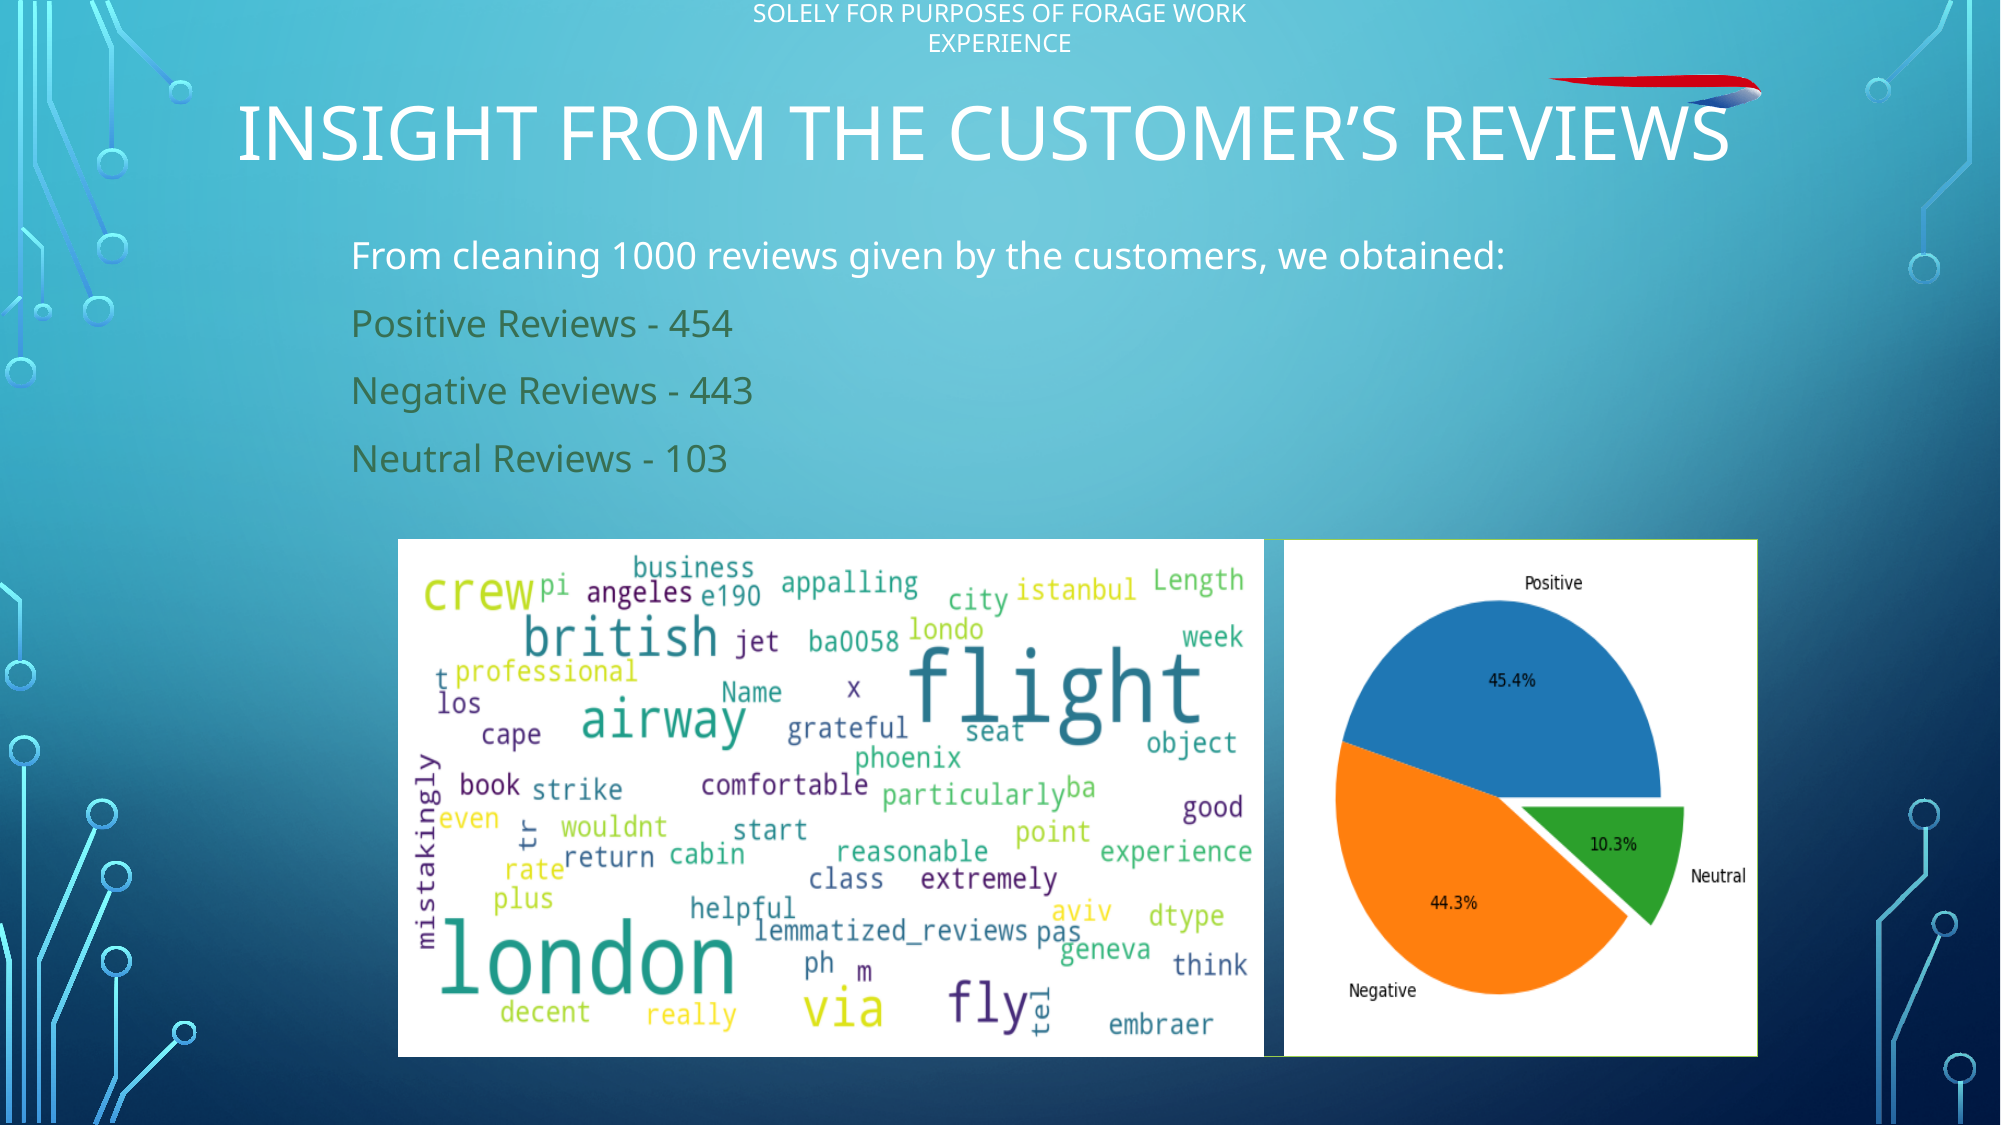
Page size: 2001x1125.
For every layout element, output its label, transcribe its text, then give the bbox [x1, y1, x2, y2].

picture [398, 539, 1264, 1057]
text_box From cleaning 1000 reviews given by the customers, we obtained: Positive Reviews - 454 Negative Reviews - 443 Neutral Reviews - 103 [335, 202, 1654, 487]
picture [1533, 0, 1775, 187]
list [1283, 539, 1758, 1057]
text_box [1264, 539, 1283, 1057]
title INSIGHT FROM THE CUSTOMER’S REVIEWS [157, 46, 1813, 225]
